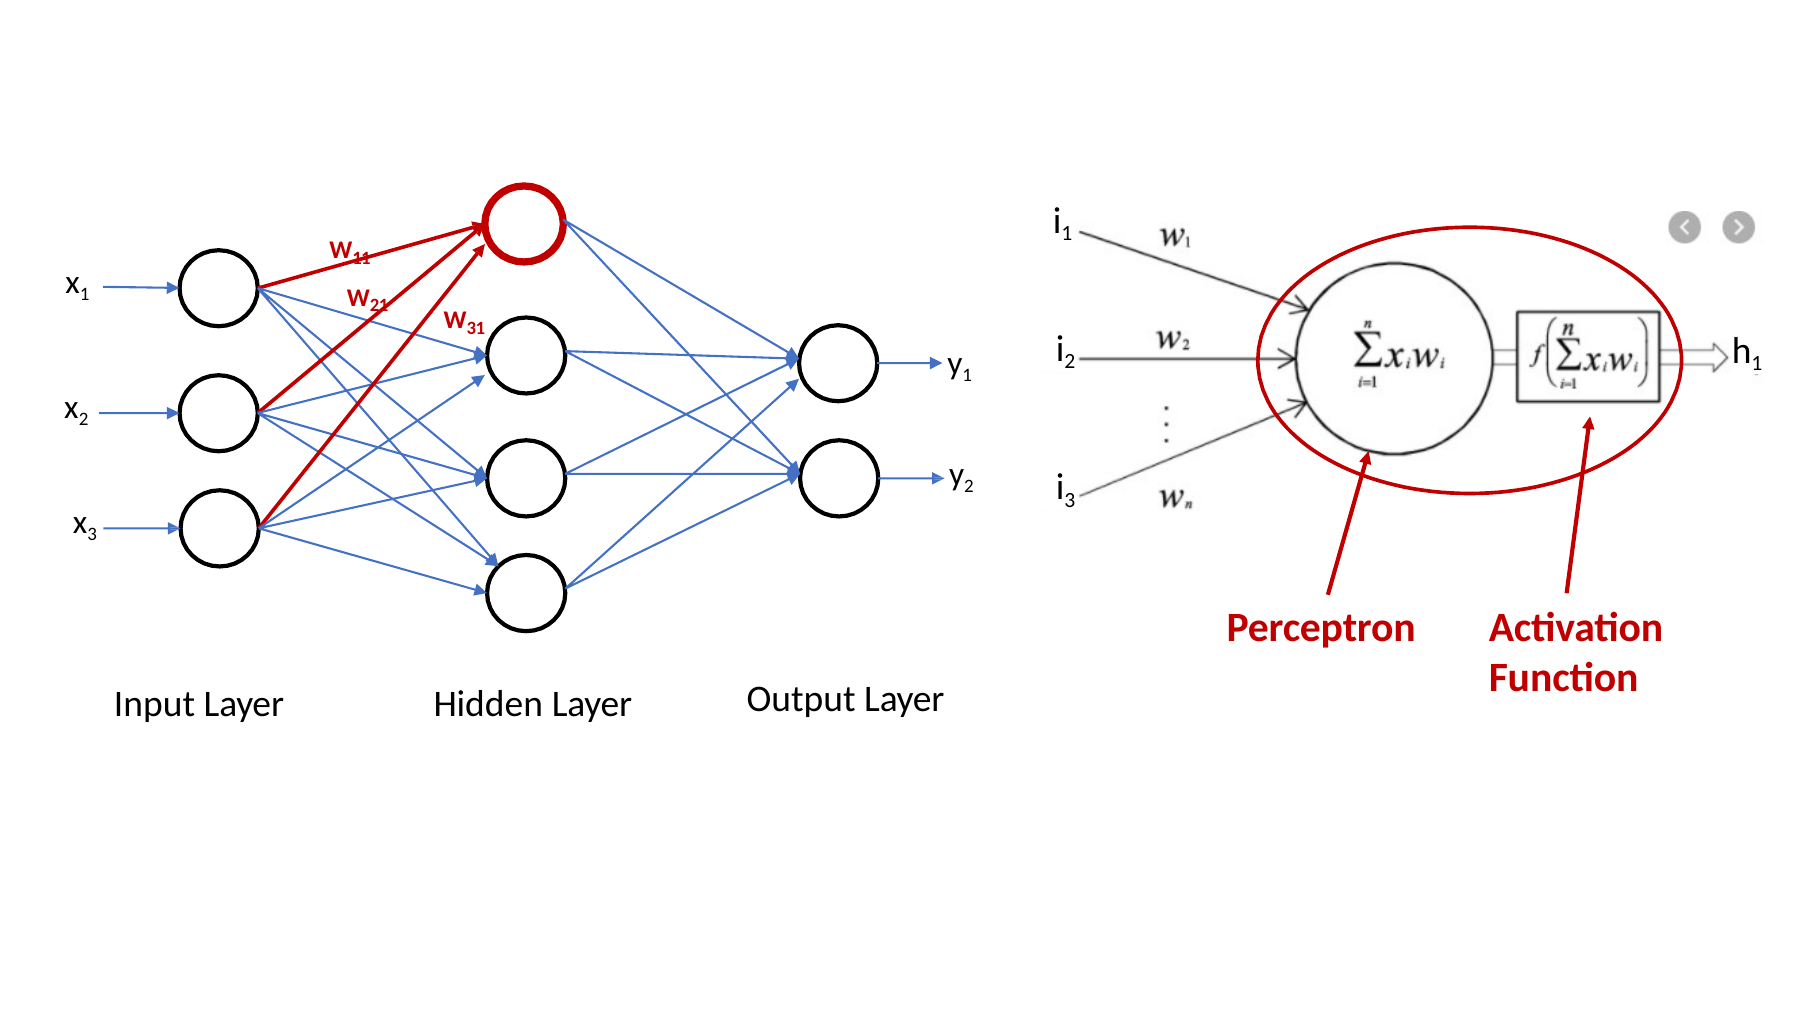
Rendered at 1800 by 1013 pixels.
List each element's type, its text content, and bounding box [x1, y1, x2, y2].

text_box y2 [942, 450, 982, 497]
text_box [99, 406, 180, 420]
text_box [105, 522, 181, 535]
text_box [562, 218, 801, 590]
text_box x1 [59, 258, 98, 305]
text_box [180, 490, 251, 567]
text_box [503, 440, 566, 517]
text_box [485, 185, 564, 262]
text_box Activation Function [1486, 605, 1668, 700]
text_box [800, 440, 879, 517]
text_box [179, 250, 251, 327]
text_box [1032, 197, 1766, 596]
text_box x3 [66, 498, 105, 545]
text_box Hidden Layer [431, 677, 636, 725]
text_box [877, 356, 941, 370]
text_box x2 [57, 383, 97, 430]
text_box [179, 375, 251, 452]
text_box Output Layer [744, 672, 948, 720]
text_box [256, 221, 499, 596]
text_box [503, 317, 566, 394]
text_box [103, 281, 180, 295]
text_box Perceptron [1224, 605, 1420, 650]
text_box [878, 472, 942, 485]
text_box [799, 325, 878, 402]
text_box [488, 555, 566, 632]
text_box y1 [941, 339, 981, 385]
text_box Input Layer [111, 677, 288, 725]
